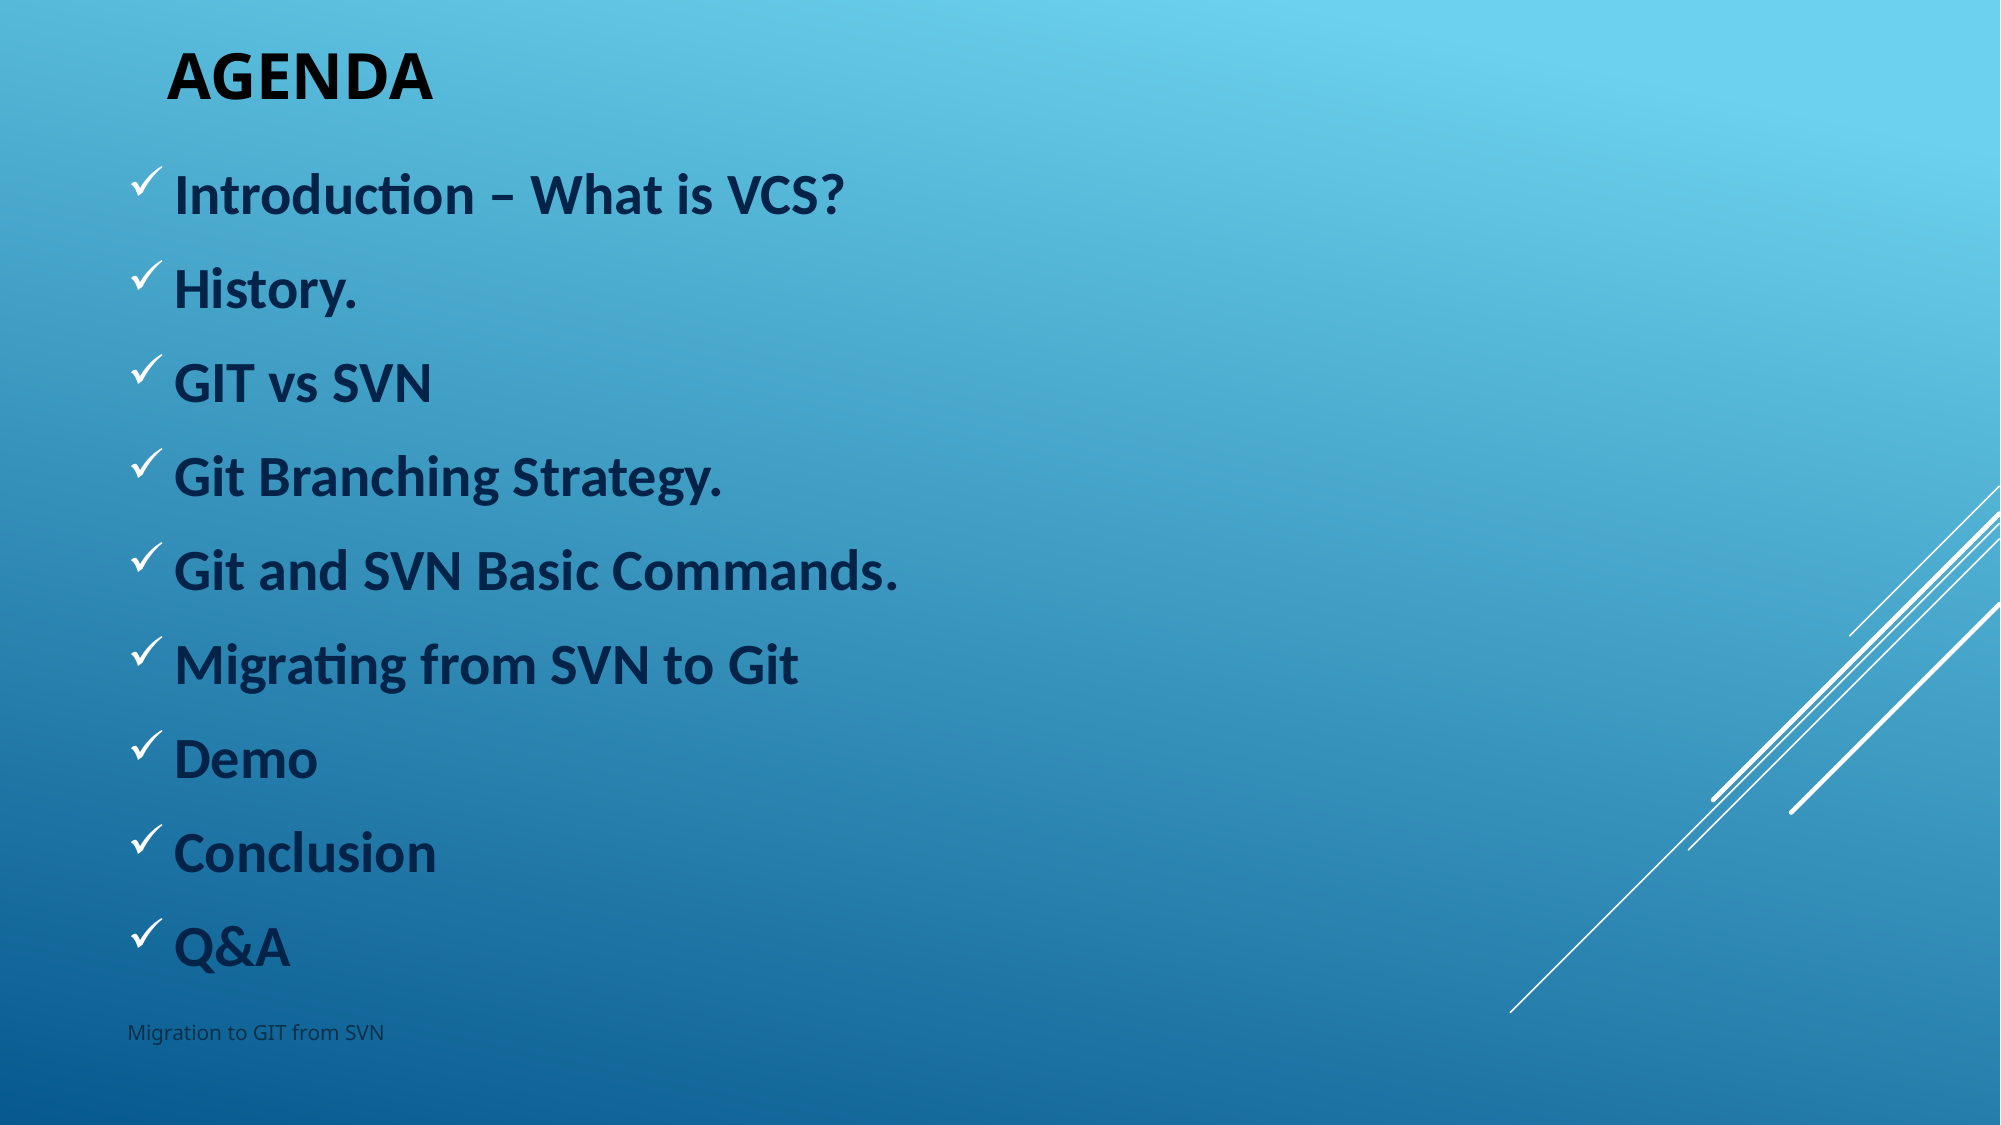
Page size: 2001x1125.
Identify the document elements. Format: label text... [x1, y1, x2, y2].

footer Migration to GIT from SVN [112, 1012, 1350, 1073]
title Agenda [152, 28, 1553, 121]
list Introduction – What is VCS? History. GIT vs SVN Git Branching Strategy. Git and SVN Basic Commands. Migrating from SVN to Git Demo Conclusion Q&A [112, 121, 1710, 1013]
